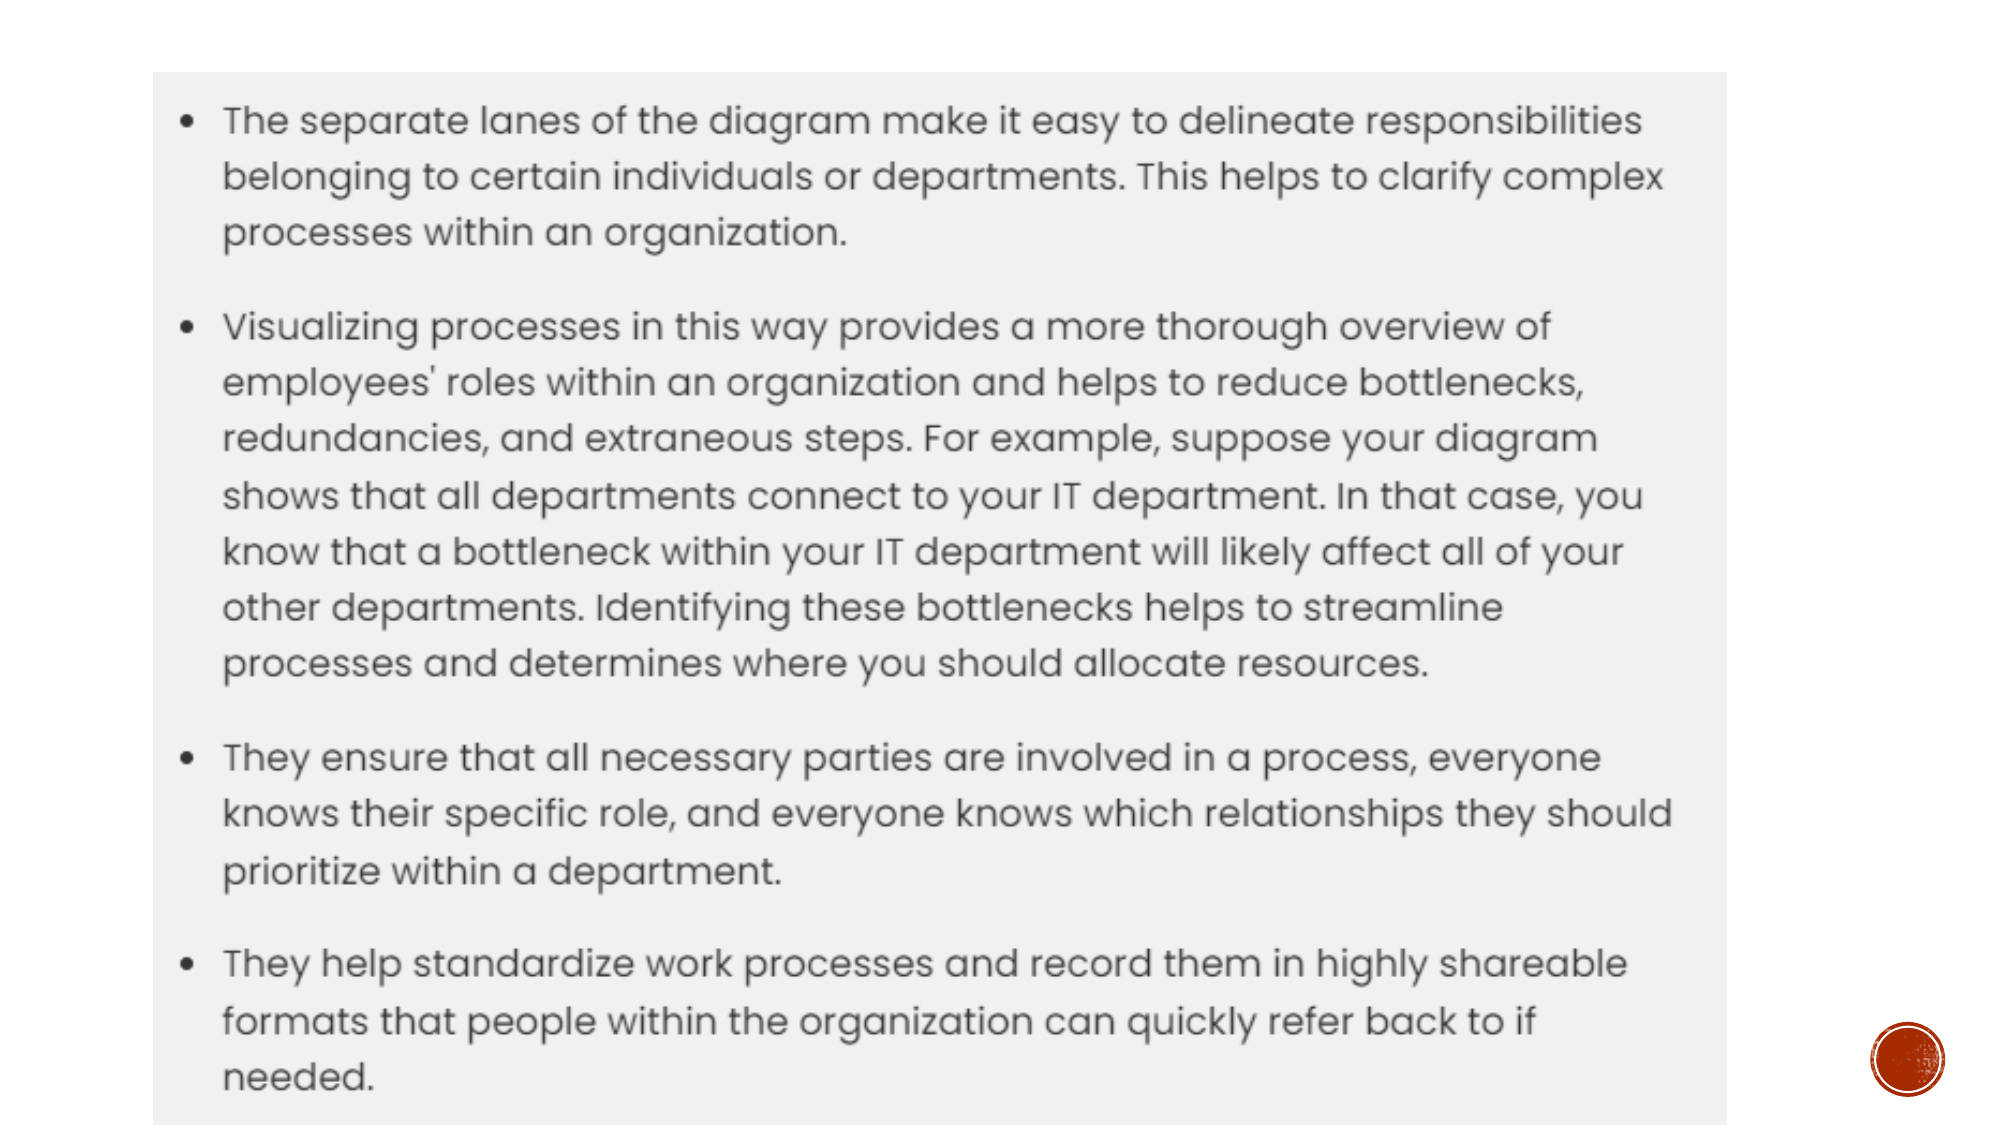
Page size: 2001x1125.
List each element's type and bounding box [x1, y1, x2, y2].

picture [153, 72, 1727, 1125]
